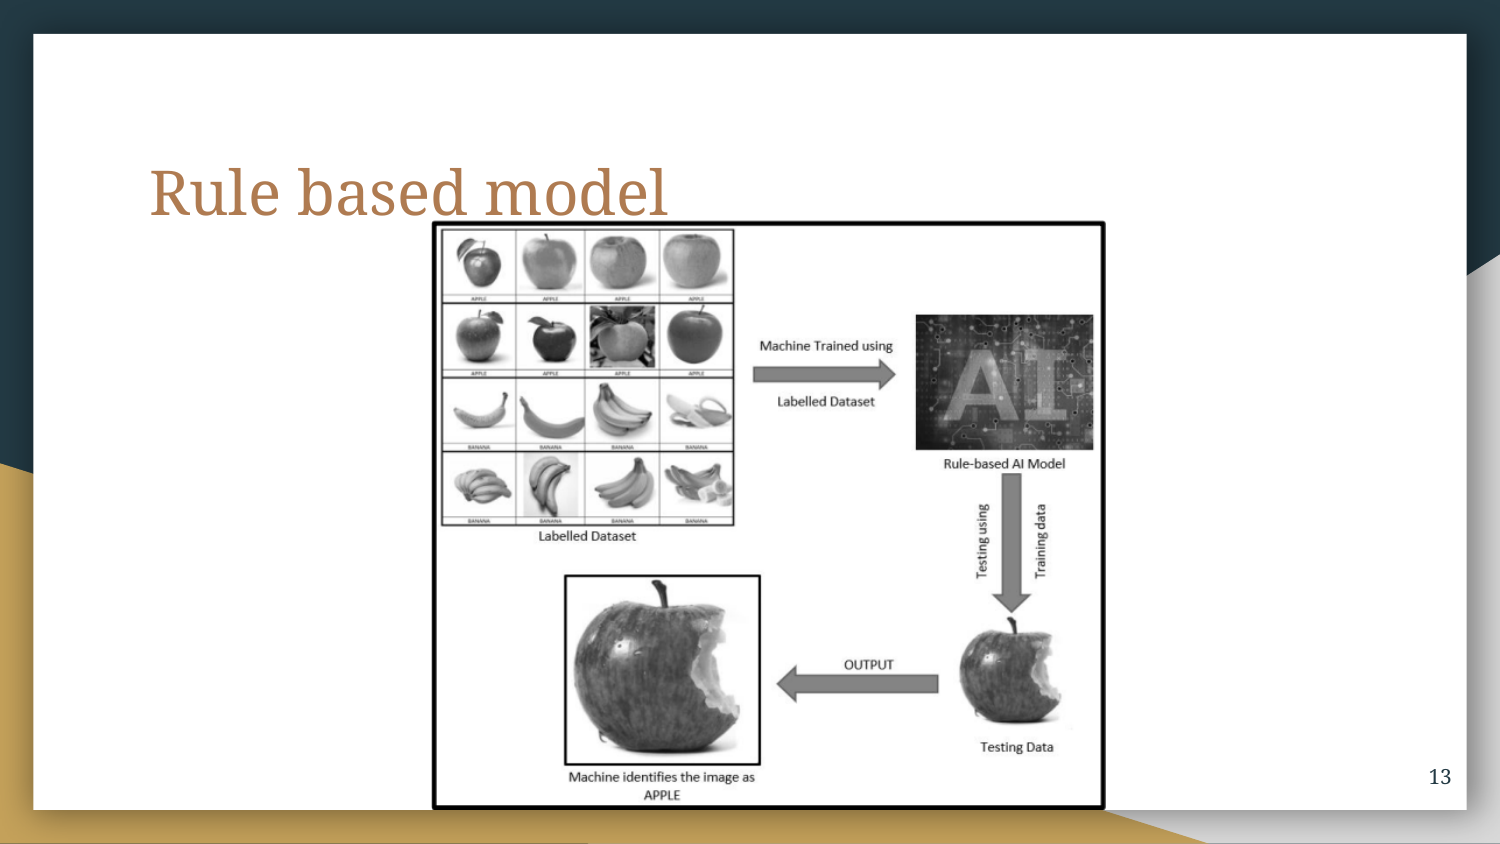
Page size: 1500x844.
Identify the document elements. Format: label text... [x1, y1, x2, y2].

title Rule based model [134, 138, 1366, 243]
slide_number 13 [1376, 745, 1467, 810]
picture [431, 218, 1106, 811]
